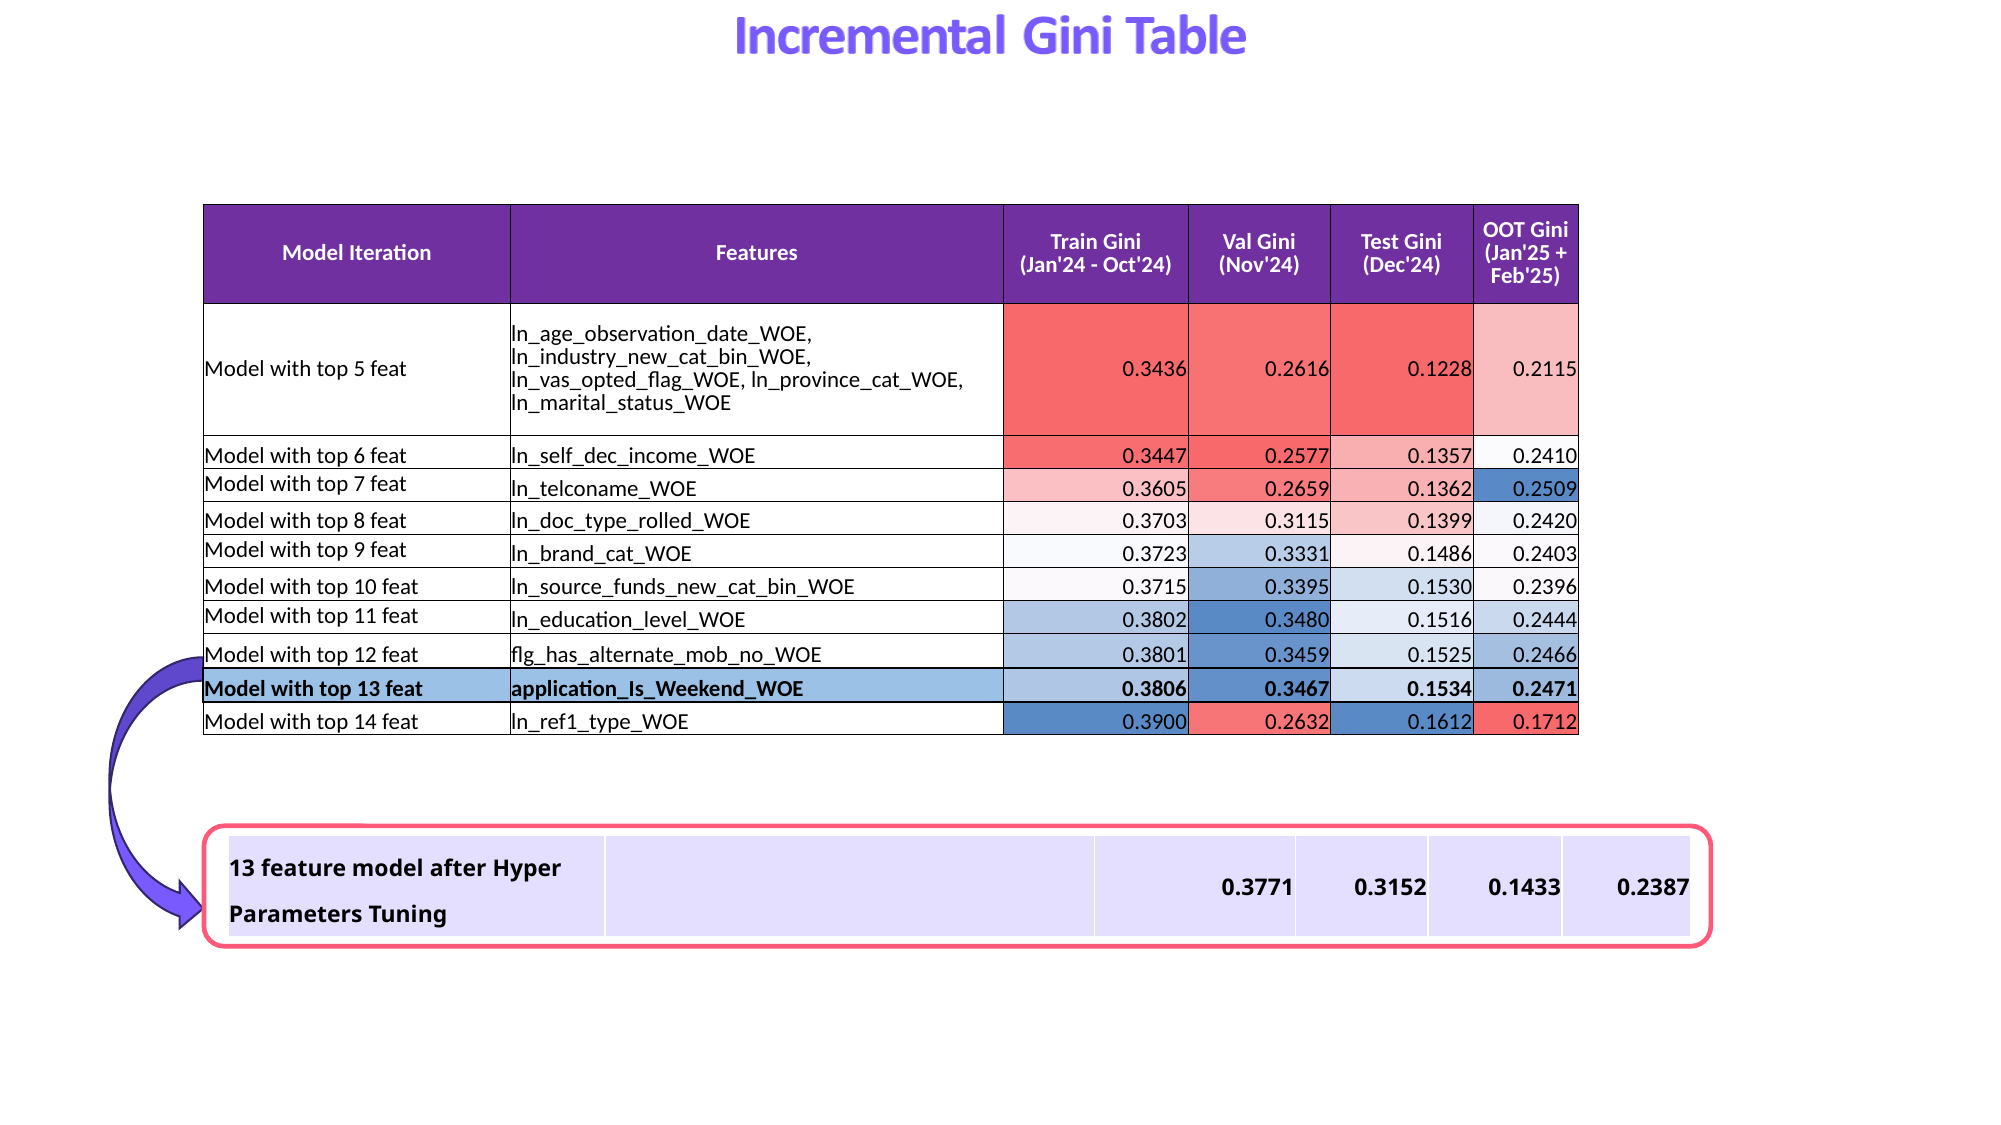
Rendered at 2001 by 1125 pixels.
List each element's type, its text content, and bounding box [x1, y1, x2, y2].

table_cell 0.3467 [1189, 669, 1330, 701]
table_cell ln_self_dec_income_WOE [511, 436, 1003, 468]
table_cell ln_doc_type_rolled_WOE [511, 502, 1003, 534]
table_cell Model with top 13 feat [204, 669, 510, 701]
table_cell 0.3605 [1004, 469, 1188, 501]
table_cell 0.3480 [1189, 601, 1330, 633]
picture [182, 0, 1799, 105]
table_cell 0.3447 [1004, 436, 1188, 468]
table_cell 0.1534 [1331, 669, 1473, 701]
table_header Features [511, 205, 1003, 303]
table_cell 0.1525 [1331, 634, 1473, 667]
table_cell 0.3806 [1004, 669, 1188, 701]
table_cell 0.2616 [1189, 304, 1330, 435]
table_cell 0.1357 [1331, 436, 1473, 468]
table_cell 0.2410 [1474, 436, 1578, 468]
table_cell 0.1530 [1331, 568, 1473, 600]
table_cell flg_has_alternate_mob_no_WOE [511, 634, 1003, 667]
table_cell Model with top 12 feat [204, 634, 510, 667]
table_cell 0.2403 [1474, 535, 1578, 567]
table_cell 0.3802 [1004, 601, 1188, 633]
table_cell 0.2466 [1474, 634, 1578, 667]
table_cell 0.3900 [1004, 703, 1188, 734]
table_header Model Iteration [204, 205, 510, 303]
table_cell 0.3395 [1189, 568, 1330, 600]
table_header Test Gini (Dec'24) [1331, 205, 1473, 303]
table_header OOT Gini (Jan'25 + Feb'25) [1474, 205, 1578, 303]
table_cell 0.2509 [1474, 469, 1578, 501]
table_cell 0.3703 [1004, 502, 1188, 534]
table_cell Model with top 6 feat [204, 436, 510, 468]
table_cell 0.2632 [1189, 703, 1330, 734]
table_cell 0.1486 [1331, 535, 1473, 567]
table_cell 0.2659 [1189, 469, 1330, 501]
table_cell 0.3436 [1004, 304, 1188, 435]
table_cell Model with top 9 feat [204, 535, 510, 567]
table_cell Model with top 11 feat [204, 601, 510, 633]
table_header Val Gini (Nov'24) [1189, 205, 1330, 303]
table_cell 0.3459 [1189, 634, 1330, 667]
text_box [202, 824, 1712, 948]
table_cell 0.2396 [1474, 568, 1578, 600]
table_cell 0.3115 [1189, 502, 1330, 534]
table_cell 0.3331 [1189, 535, 1330, 567]
table_cell ln_ref1_type_WOE [511, 703, 1003, 734]
table_cell 0.2471 [1474, 669, 1578, 701]
table_cell ln_telconame_WOE [511, 469, 1003, 501]
table_cell 0.1228 [1331, 304, 1473, 435]
text_box [108, 656, 203, 931]
table_cell ln_brand_cat_WOE [511, 535, 1003, 567]
table_cell Model with top 8 feat [204, 502, 510, 534]
table_cell 0.3723 [1004, 535, 1188, 567]
table_cell 0.1399 [1331, 502, 1473, 534]
table_header Train Gini (Jan'24 - Oct'24) [1004, 205, 1188, 303]
table_cell Model with top 5 feat [204, 304, 510, 435]
table_cell 0.3715 [1004, 568, 1188, 600]
table_cell 0.2577 [1189, 436, 1330, 468]
table_cell 0.2444 [1474, 601, 1578, 633]
table_cell Model with top 14 feat [204, 703, 510, 734]
table_cell 0.1712 [1474, 703, 1578, 734]
table_cell ln_education_level_WOE [511, 601, 1003, 633]
table_cell 0.2420 [1474, 502, 1578, 534]
table_cell Model with top 10 feat [204, 568, 510, 600]
table_cell 0.1516 [1331, 601, 1473, 633]
table_cell 0.1362 [1331, 469, 1473, 501]
table_cell 0.1612 [1331, 703, 1473, 734]
table_cell Model with top 7 feat [204, 469, 510, 501]
table_cell application_Is_Weekend_WOE [511, 669, 1003, 701]
table_cell 0.3801 [1004, 634, 1188, 667]
table_cell ln_age_observation_date_WOE, ln_industry_new_cat_bin_WOE, ln_vas_opted_flag_WOE, ln_province_cat_WOE, ln_marital_status_WOE [511, 304, 1003, 435]
table_cell ln_source_funds_new_cat_bin_WOE [511, 568, 1003, 600]
table_cell 0.2115 [1474, 304, 1578, 435]
